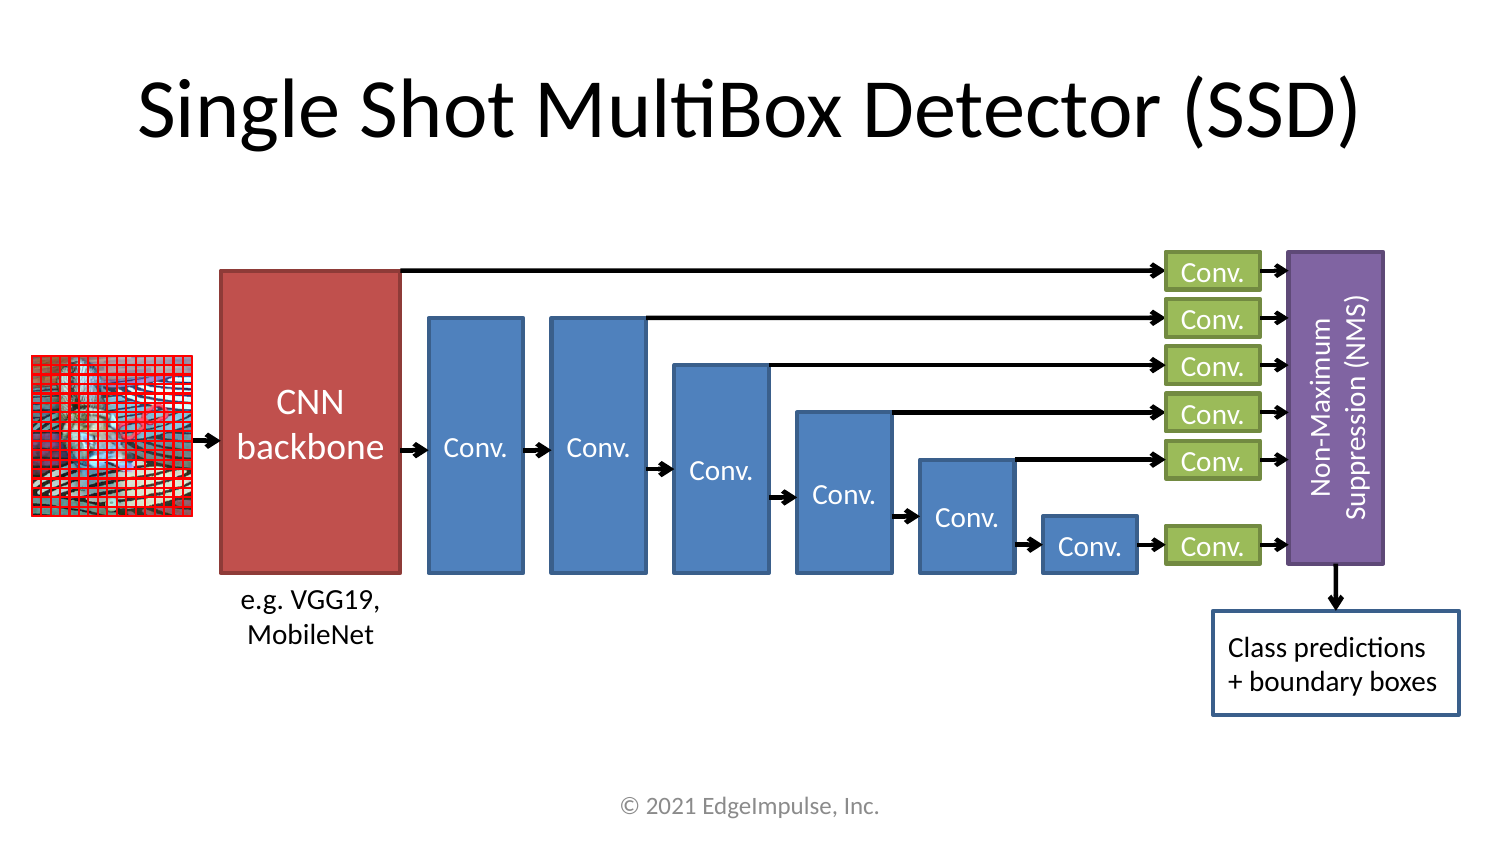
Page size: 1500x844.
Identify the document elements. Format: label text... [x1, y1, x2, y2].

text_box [31, 355, 193, 517]
text_box Conv. [549, 316, 648, 575]
text_box CNN backbone [219, 269, 402, 575]
text_box Conv. [1164, 344, 1262, 386]
text_box Conv. [1041, 514, 1139, 575]
text_box Conv. [1164, 250, 1262, 292]
text_box Conv. [672, 363, 771, 575]
text_box Conv. [918, 458, 1017, 575]
text_box Conv. [427, 316, 525, 575]
text_box Non-Maximum Suppression (NMS) [1286, 250, 1385, 566]
title Single Shot MultiBox Detector (SSD) [75, 33, 1425, 175]
text_box e.g. VGG19, MobileNet [220, 573, 401, 658]
text_box Conv. [1164, 297, 1262, 339]
text_box Class predictions + boundary boxes [1211, 609, 1461, 717]
text_box Conv. [795, 410, 894, 575]
footer © 2021 EdgeImpulse, Inc. [512, 782, 988, 827]
text_box Conv. [1164, 524, 1262, 566]
text_box Conv. [1164, 391, 1262, 433]
text_box Conv. [1164, 439, 1262, 481]
